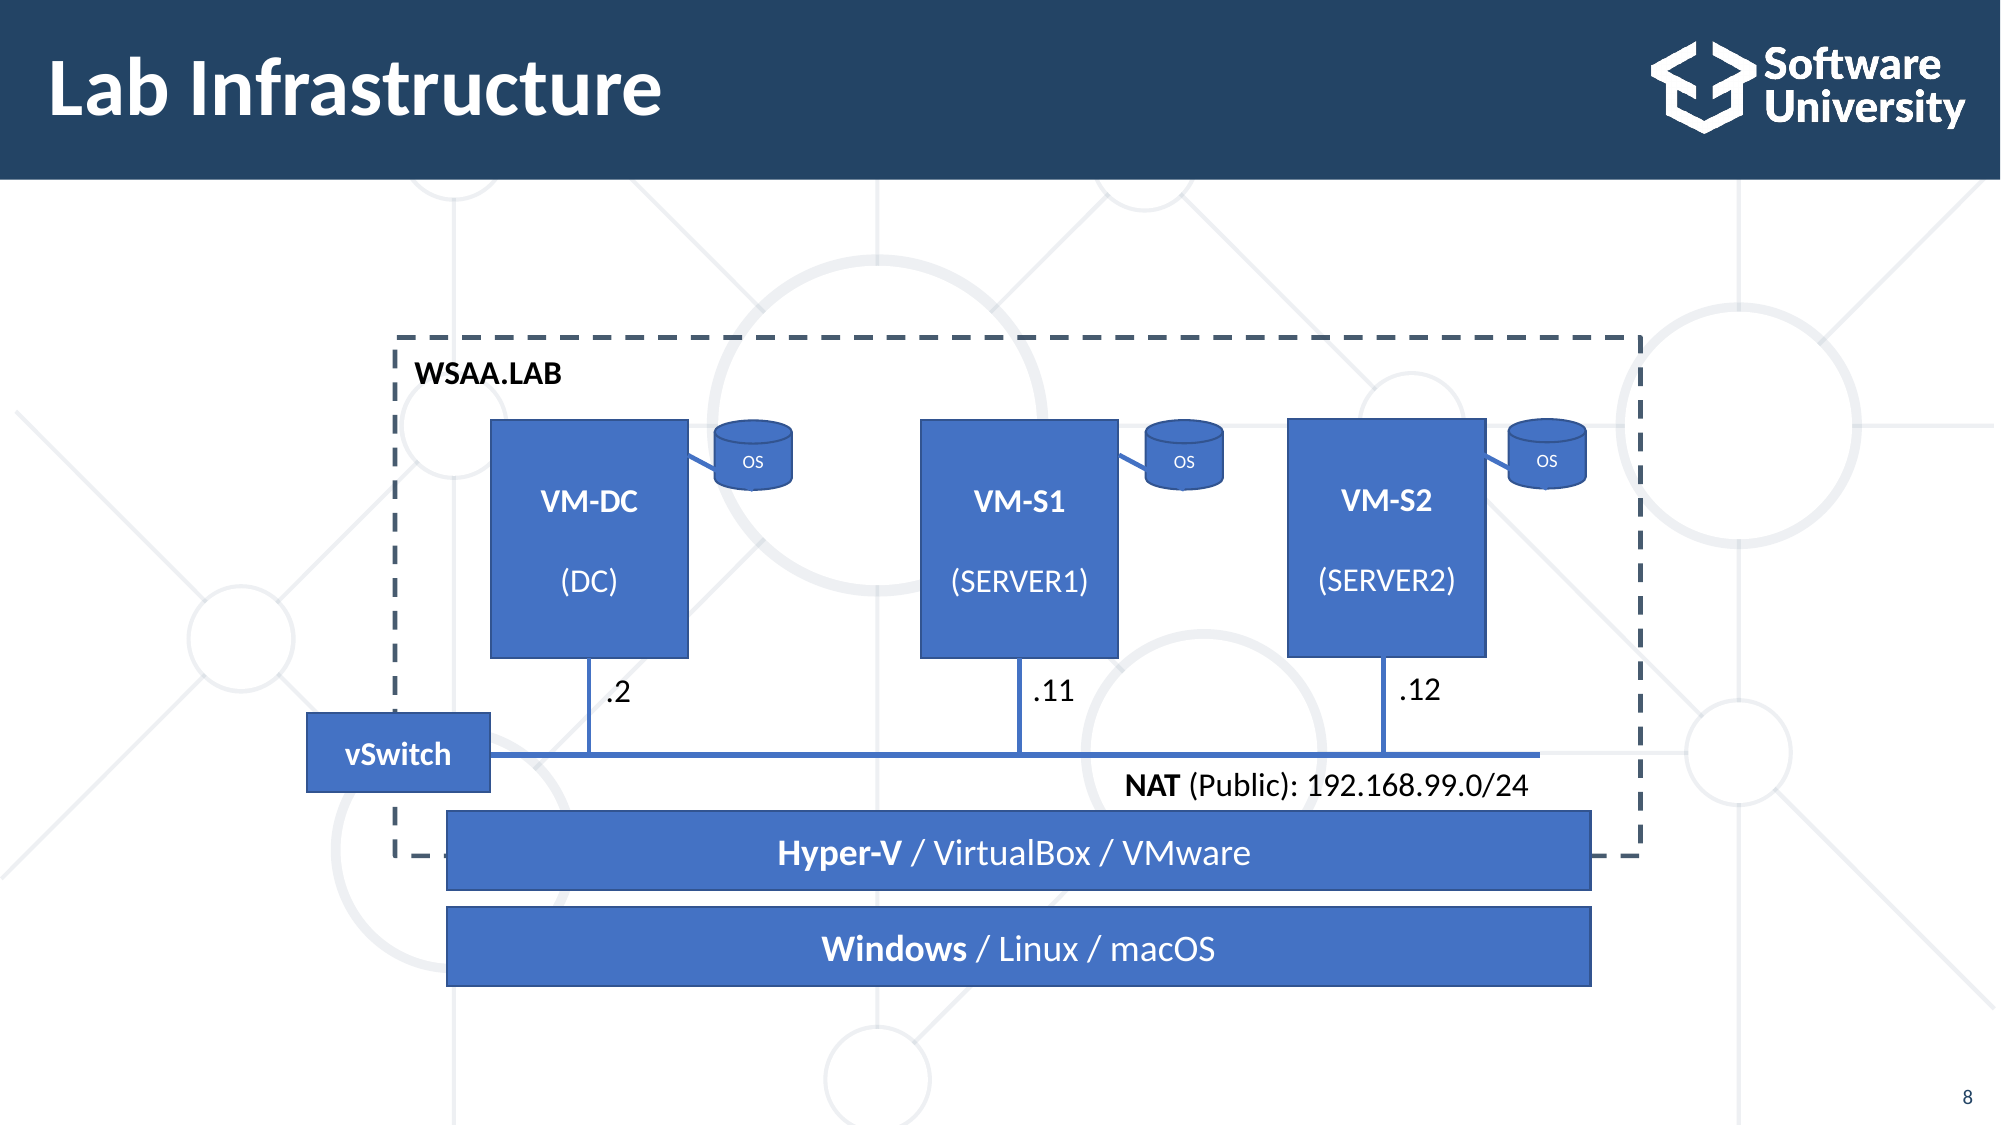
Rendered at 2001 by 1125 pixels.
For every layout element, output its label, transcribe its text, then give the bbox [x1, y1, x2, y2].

text_box OS [1145, 420, 1223, 490]
text_box VM-DC (DC) [490, 420, 688, 659]
slide_number 8 [1927, 1067, 1989, 1117]
text_box VM-S2 (SERVER2) [1288, 419, 1486, 658]
text_box OS [714, 420, 792, 490]
text_box vSwitch [306, 712, 490, 792]
text_box .11 [1021, 660, 1090, 716]
text_box Hyper-V / VirtualBox / VMware [446, 810, 1591, 890]
text_box [393, 335, 1643, 858]
picture [1651, 41, 1966, 134]
text_box .2 [591, 661, 646, 717]
text_box OS [1508, 419, 1586, 489]
text_box Windows / Linux / macOS [446, 907, 1591, 987]
text_box .12 [1386, 659, 1456, 715]
title Lab Infrastructure [31, 16, 1625, 162]
text_box VM-S1 (SERVER1) [920, 420, 1119, 659]
text_box NAT (Public): 192.168.99.0/24 [1110, 755, 1544, 811]
text_box WSAA.LAB [399, 344, 578, 400]
